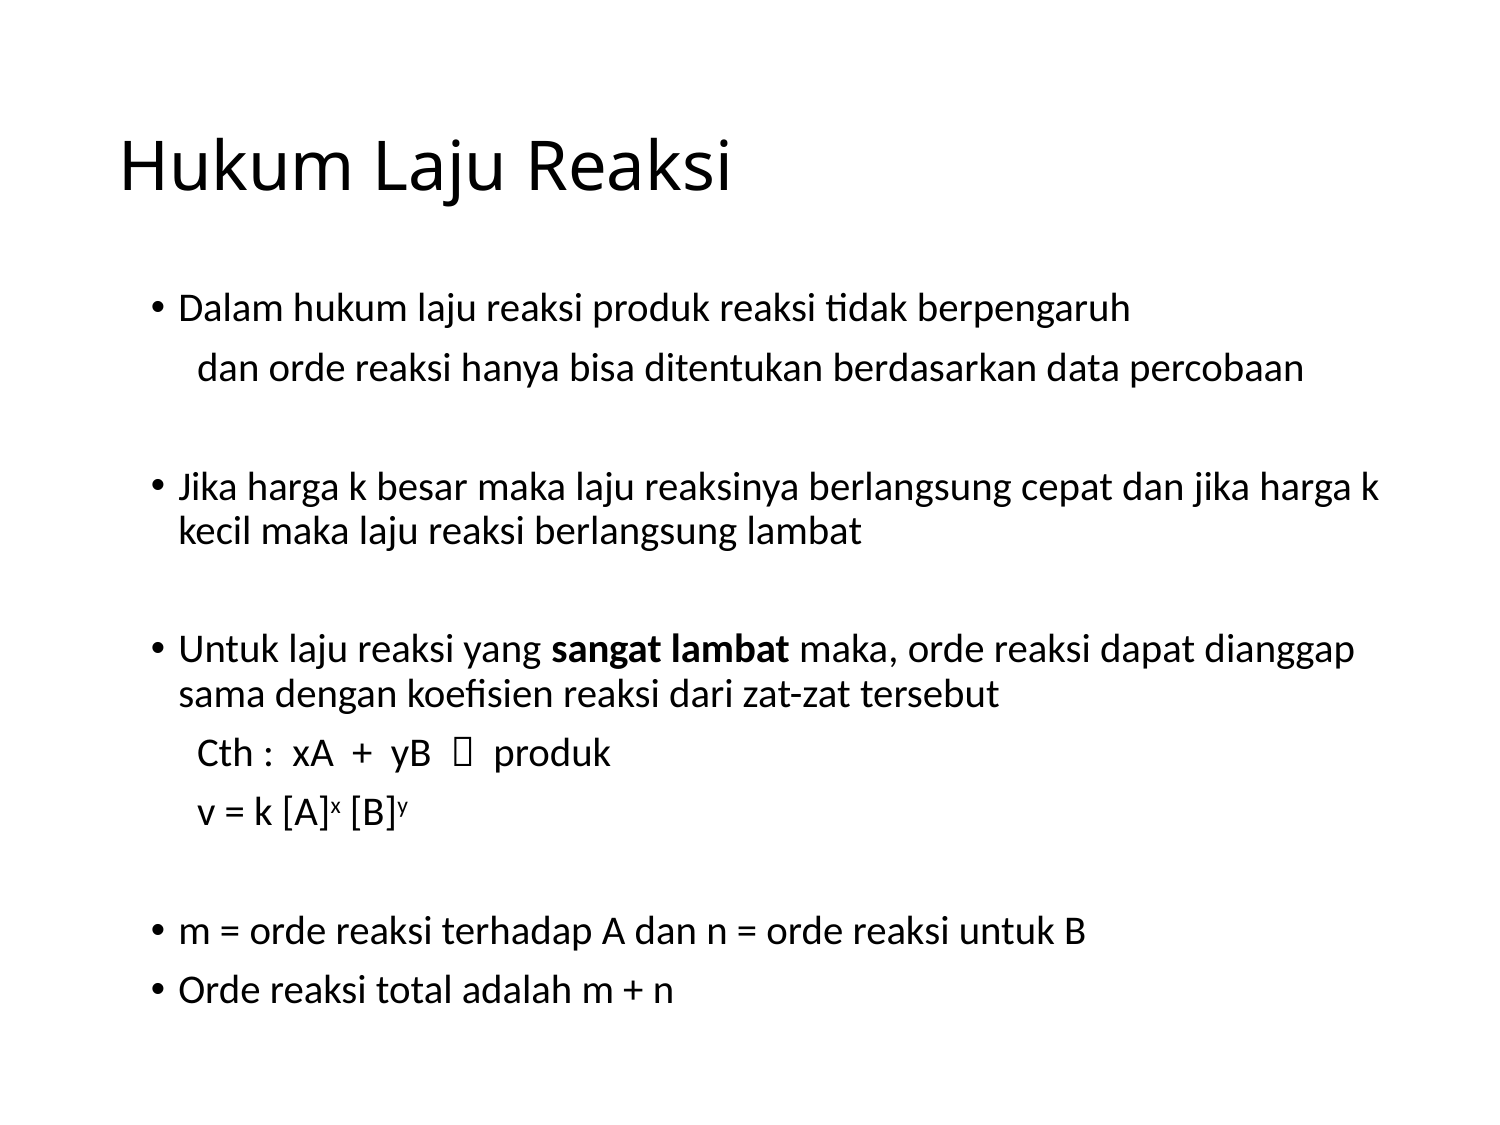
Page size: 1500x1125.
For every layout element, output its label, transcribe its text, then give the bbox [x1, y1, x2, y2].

title Hukum Laju Reaksi [103, 59, 1397, 278]
list Dalam hukum laju reaksi produk reaksi tidak berpengaruh dan orde reaksi hanya bisa ditentukan berdasarkan data percobaan Jika harga k besar maka laju reaksinya berlangsung cepat dan jika harga k kecil maka laju reaksi berlangsung lambat Untuk laju reaksi yang sangat lambat maka, orde reaksi dapat dianggap sama dengan koefisien reaksi dari zat-zat tersebut Cth : xA + yB  produk v = k [A]x [B]y m = orde reaksi terhadap A dan n = orde reaksi untuk B Orde reaksi total adalah m + n [135, 278, 1447, 1025]
